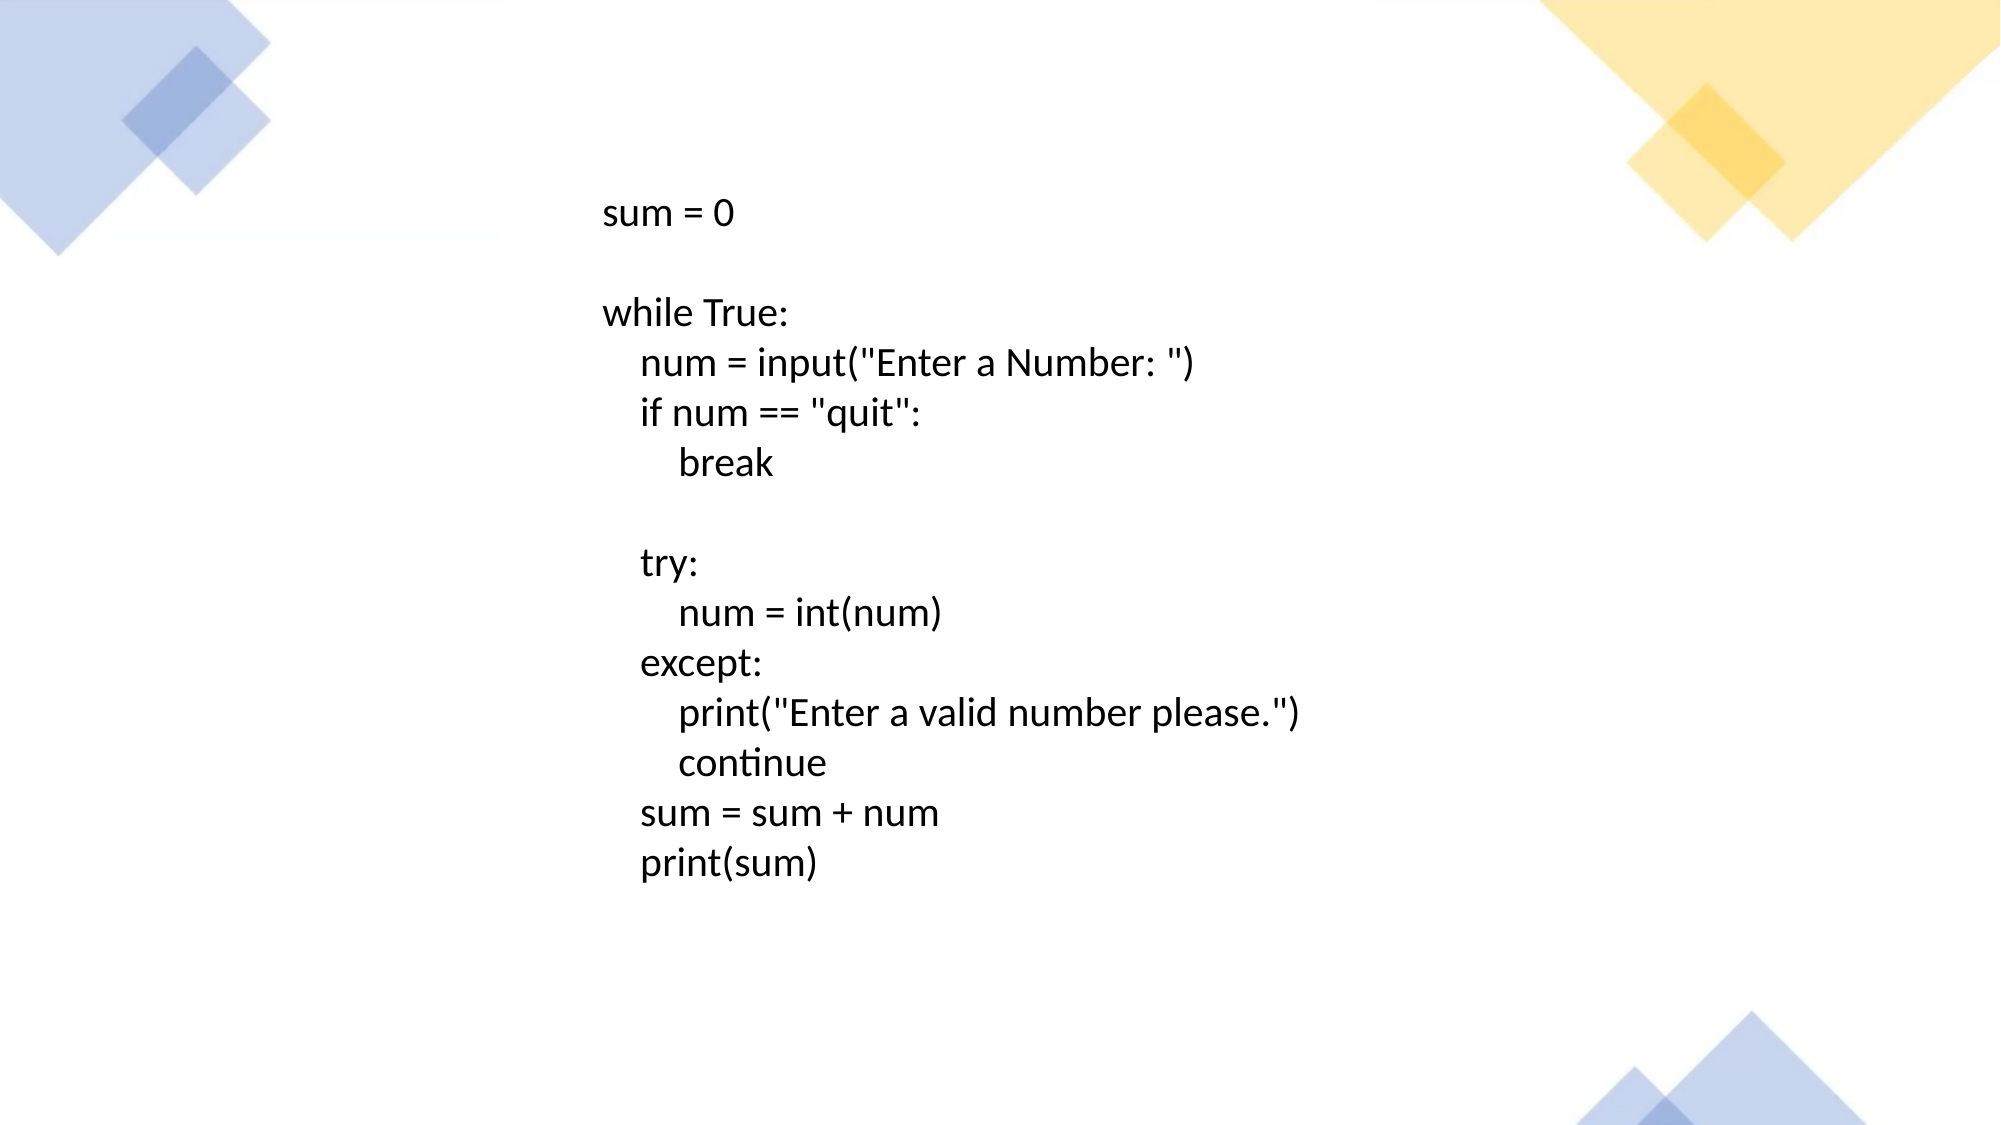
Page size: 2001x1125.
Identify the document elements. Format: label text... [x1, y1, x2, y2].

picture [0, 0, 2001, 1125]
text_box sum = 0 while True: num = input("Enter a Number: ") if num == "quit": break try: num = int(num) except: print("Enter a valid number please.") continue sum = sum + num print(sum) [587, 177, 1588, 893]
